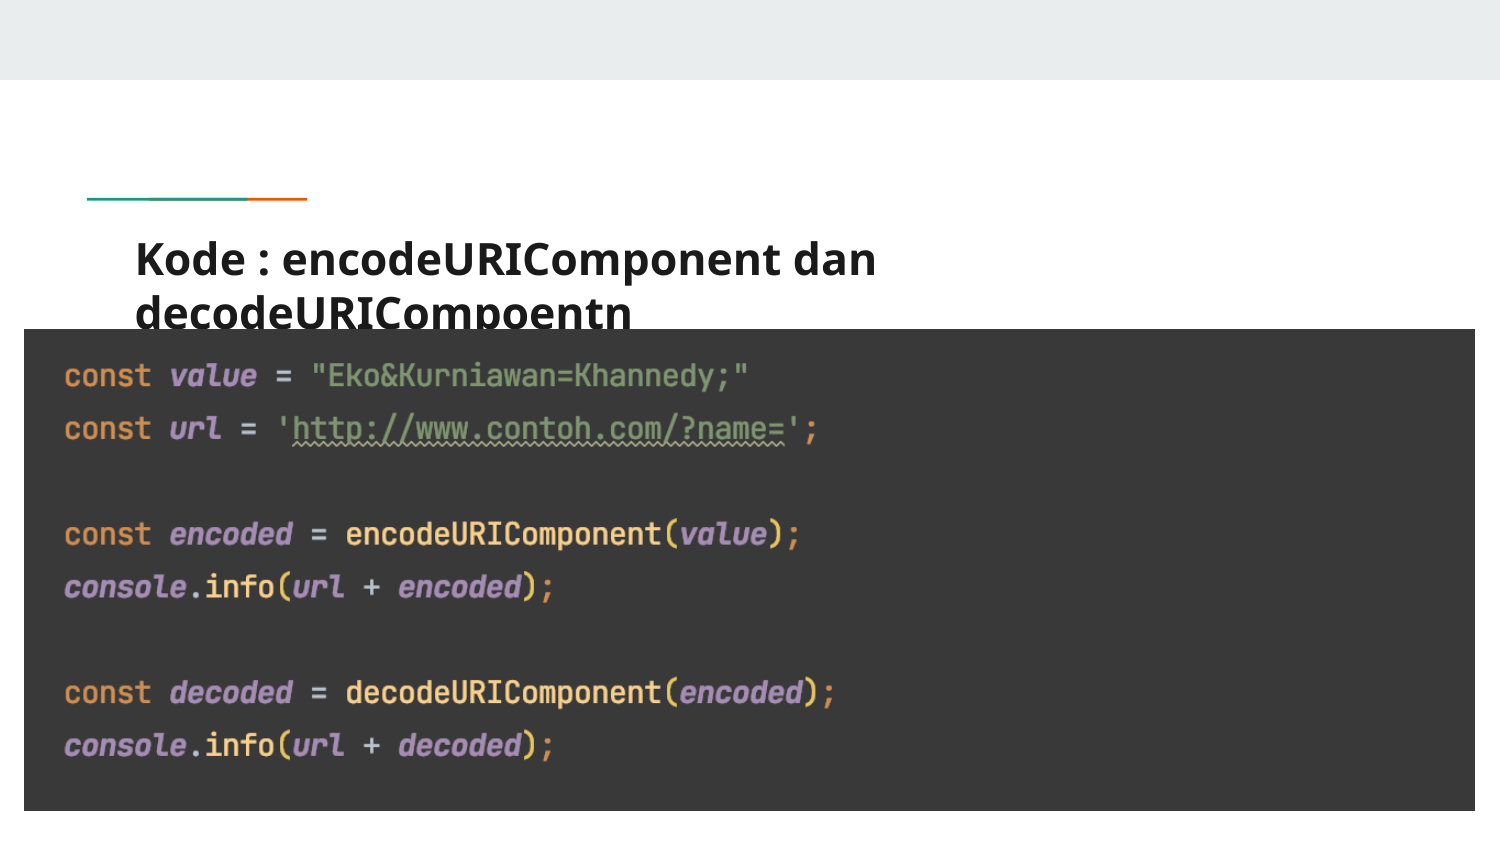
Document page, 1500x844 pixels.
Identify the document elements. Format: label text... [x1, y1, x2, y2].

title Kode : encodeURIComponent dan decodeURICompoentn [119, 216, 1381, 305]
picture [24, 328, 1476, 811]
